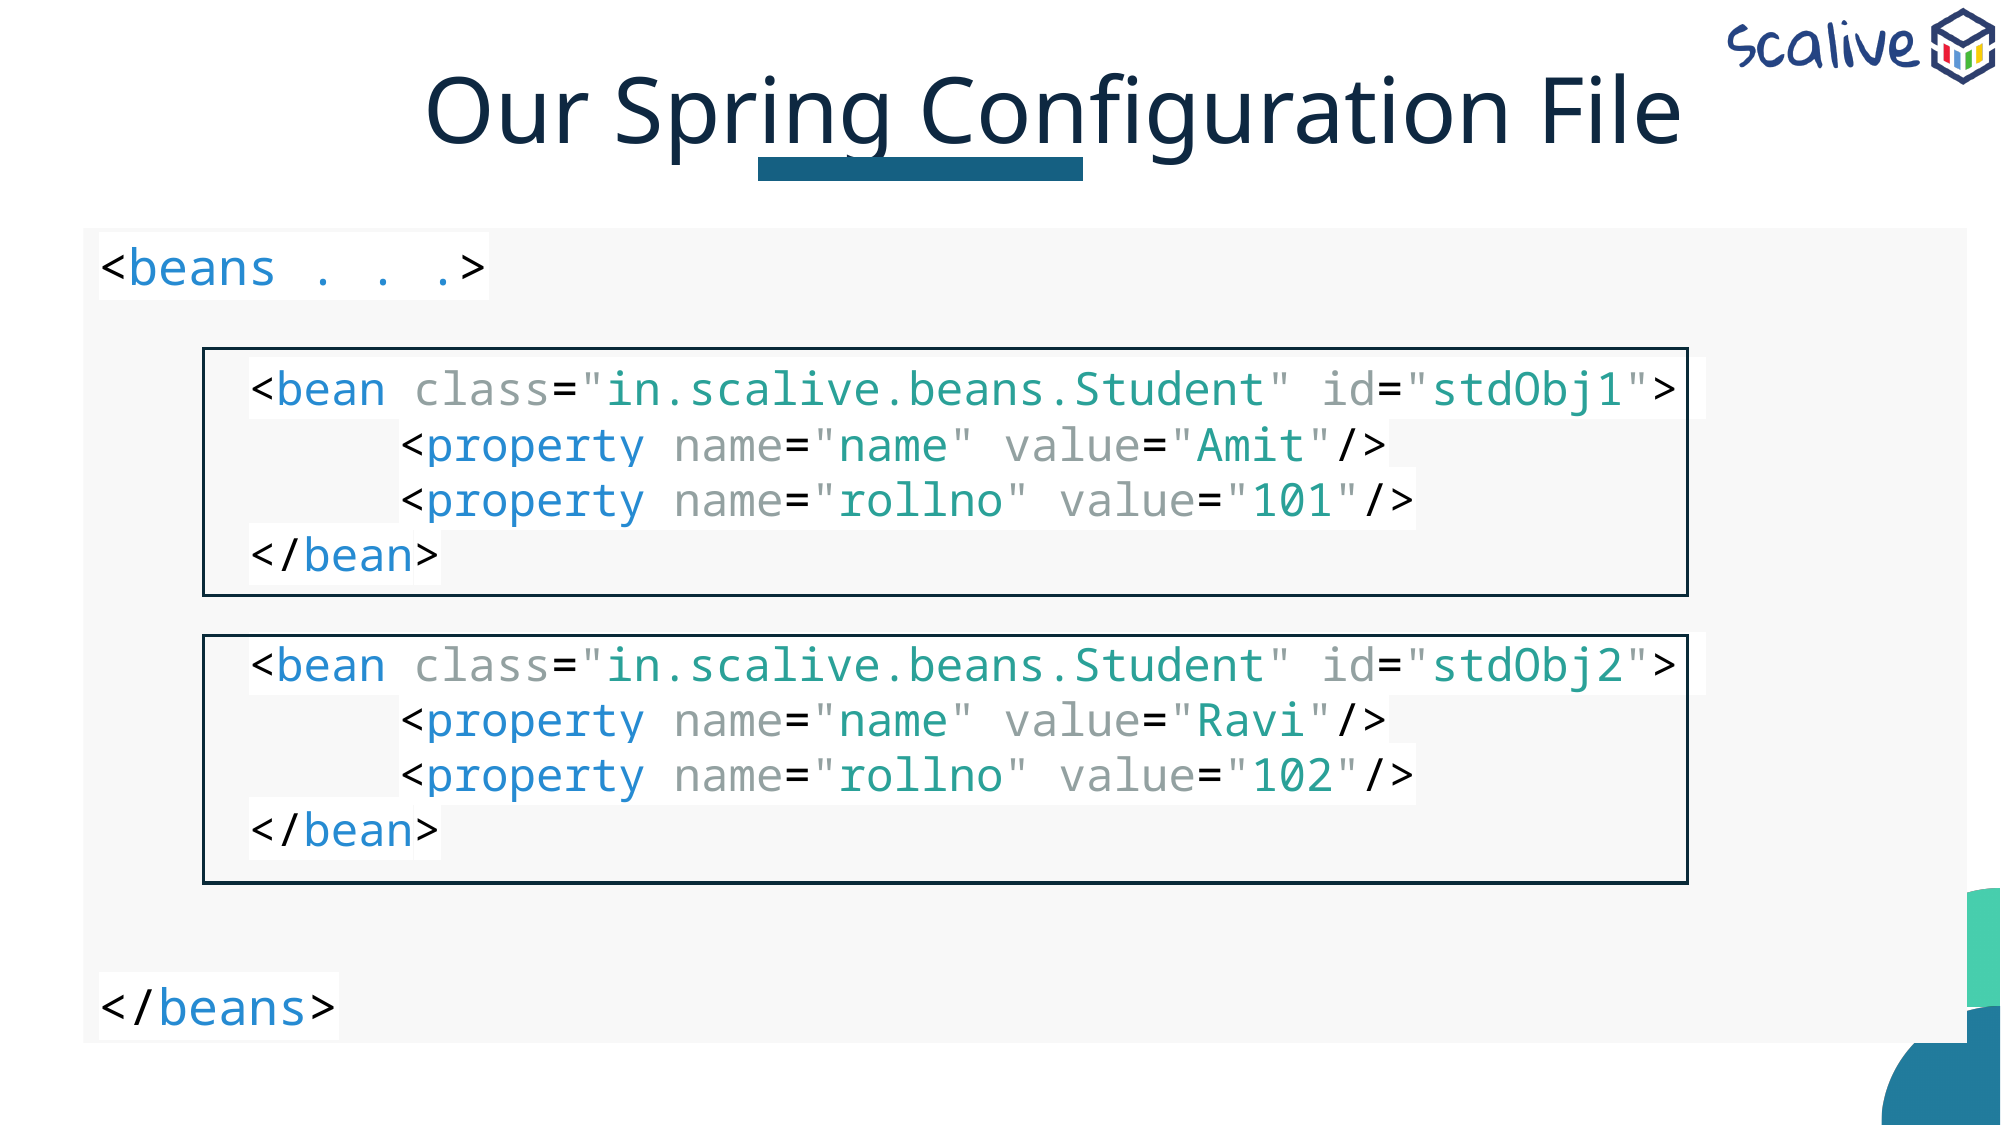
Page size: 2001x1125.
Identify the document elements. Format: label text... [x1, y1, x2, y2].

text_box [1881, 1006, 2000, 1125]
text_box [202, 634, 1689, 885]
picture [1718, 0, 2000, 92]
text_box [1967, 888, 2000, 1006]
text_box [202, 347, 1689, 597]
text_box <beans . . .> <bean class="in.scalive.beans.Student" id="stdObj1"> <property name="name" value="Amit"/> <property name="rollno" value="101"/> </bean> <bean class="in.scalive.beans.Student" id="stdObj2"> <property name="name" value="Ravi"/> <property name="rollno" value="102"/> </bean> </beans> [83, 228, 1967, 1043]
text_box Our Spring Configuration File [409, 45, 1719, 170]
